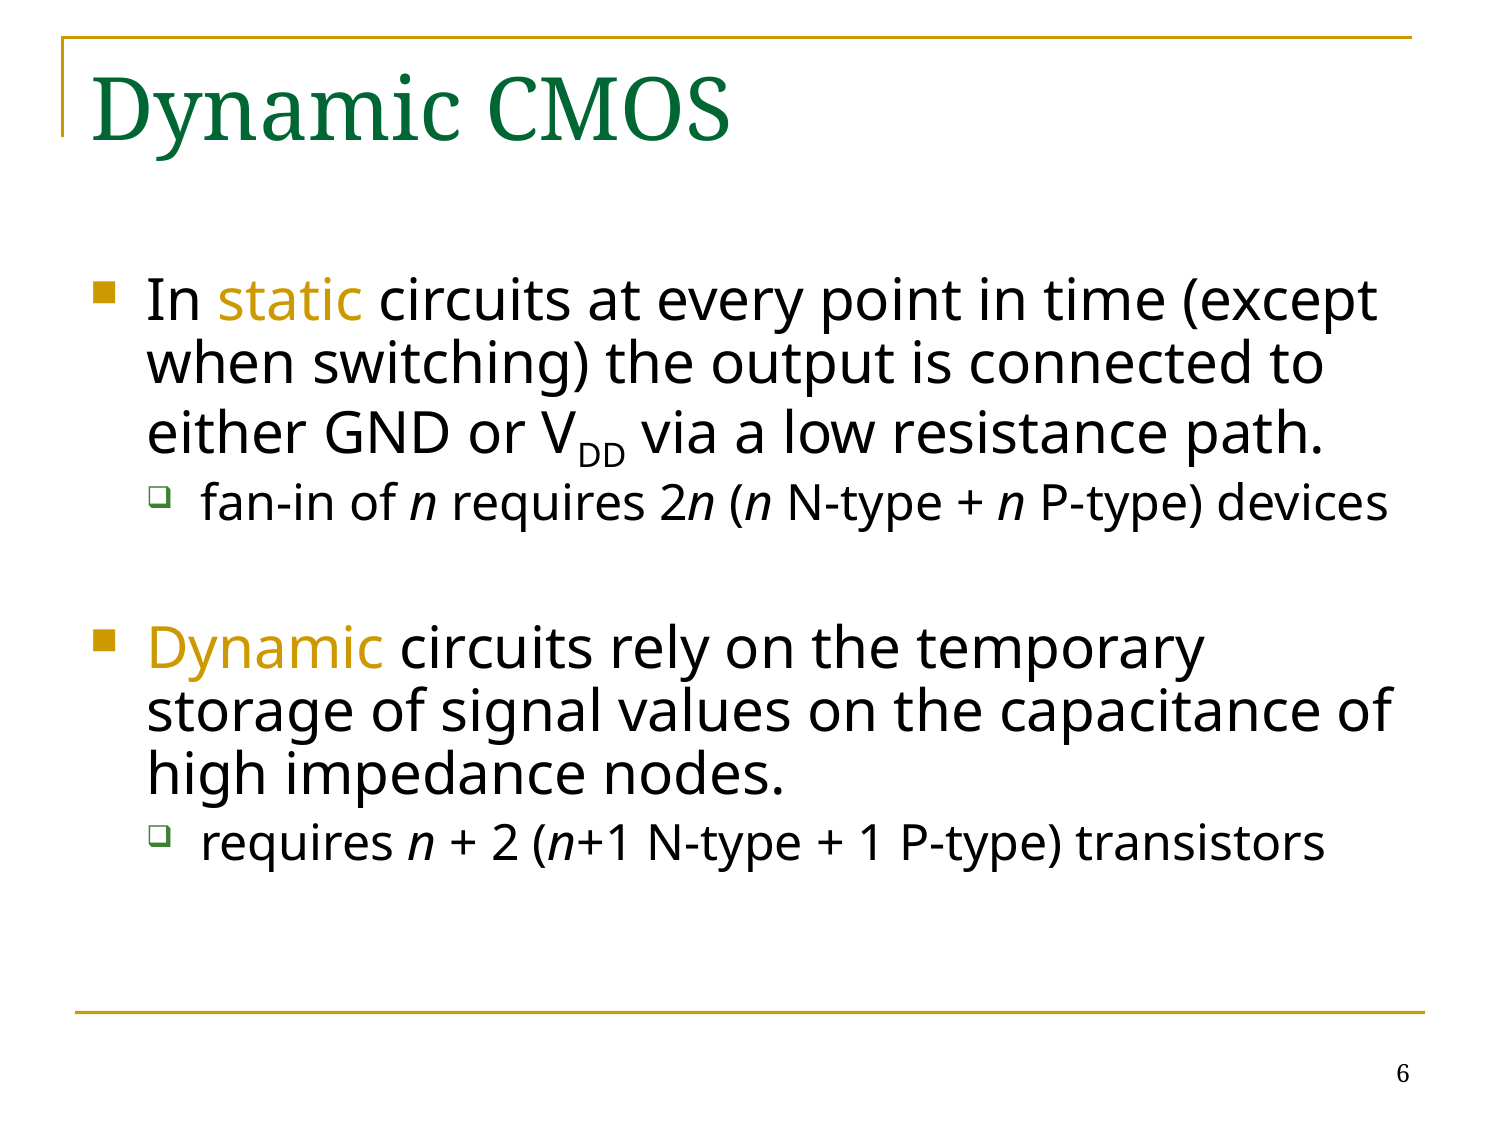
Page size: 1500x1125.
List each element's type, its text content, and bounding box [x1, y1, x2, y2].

title Dynamic CMOS [75, 45, 1425, 233]
slide_number 6 [1074, 1023, 1426, 1100]
list In static circuits at every point in time (except when switching) the output is connected to either GND or VDD via a low resistance path. fan-in of n requires 2n (n N-type + n P-type) devices Dynamic circuits rely on the temporary storage of signal values on the capacitance of high impedance nodes. requires n + 2 (n+1 N-type + 1 P-type) transistors [75, 262, 1425, 1006]
